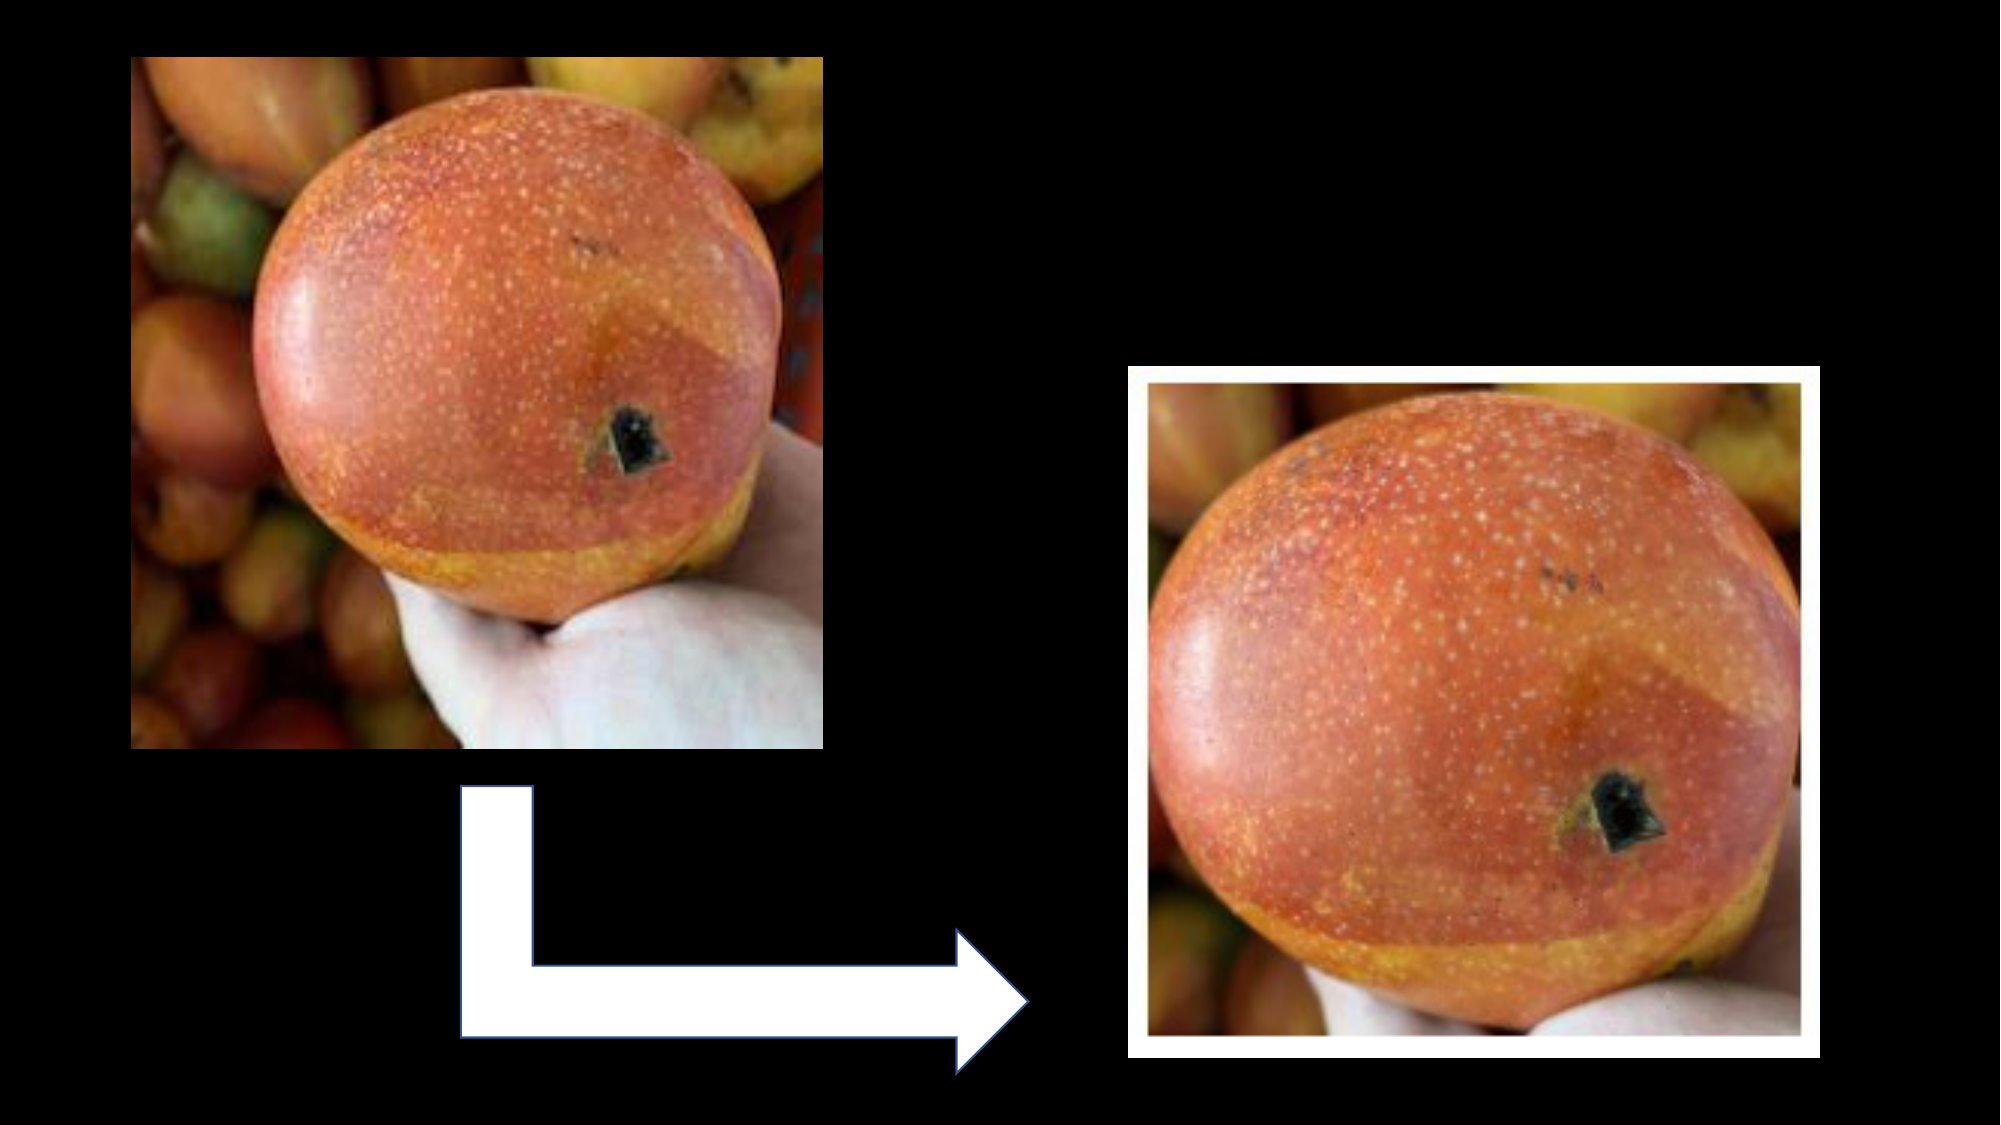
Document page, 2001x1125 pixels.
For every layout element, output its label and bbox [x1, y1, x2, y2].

picture [131, 57, 823, 749]
picture [1128, 366, 1820, 1058]
text_box [459, 785, 1030, 1076]
